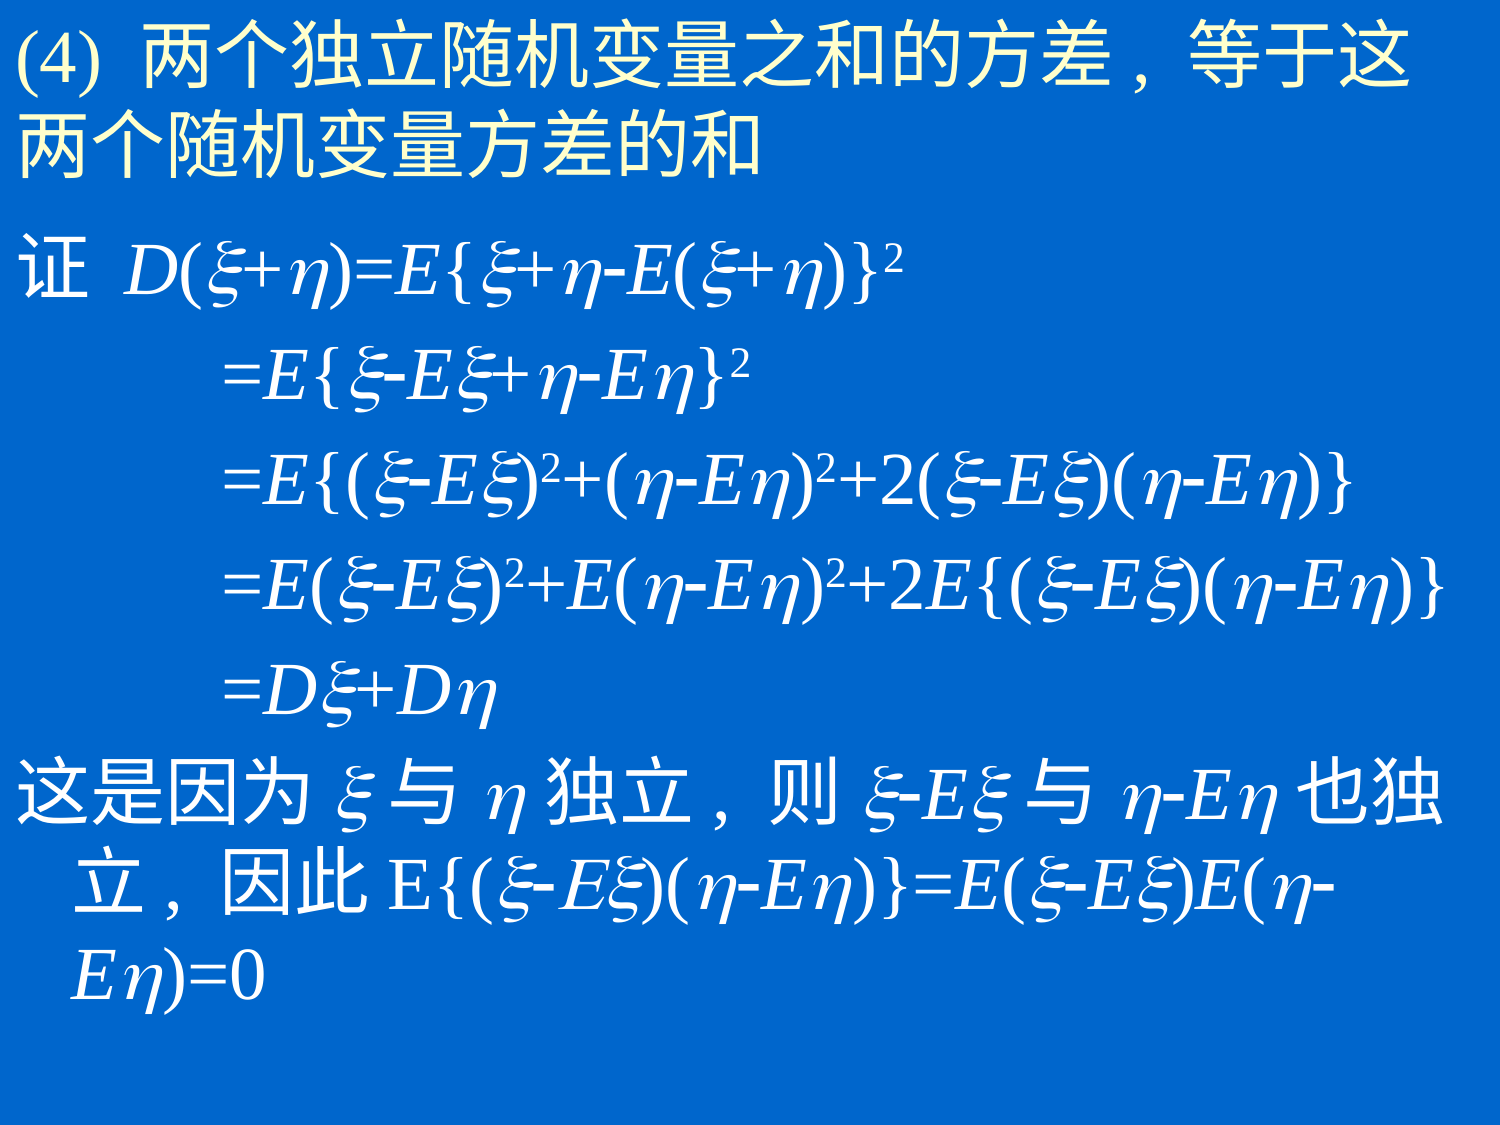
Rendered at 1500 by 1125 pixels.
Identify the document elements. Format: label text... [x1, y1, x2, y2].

title (4) 两个独立随机变量之和的方差, 等于这两个随机变量方差的和 [0, 0, 1463, 212]
list 证 D(x+h)=E{x+h-E(x+h)}2 =E{x-Ex+h-Eh}2 =E{(x-Ex)2+(h-Eh)2+2(x-Ex)(h-Eh)} =E(x-Ex)2+E(h-Eh)2+2E{(x-Ex)(h-Eh)} =Dx+Dh 这是因为x与h独立, 则x-Ex与h-Eh也独立, 因此E{(x-Ex)(h-Eh)}=E(x-Ex)E(h-Eh)=0 [0, 212, 1500, 1125]
